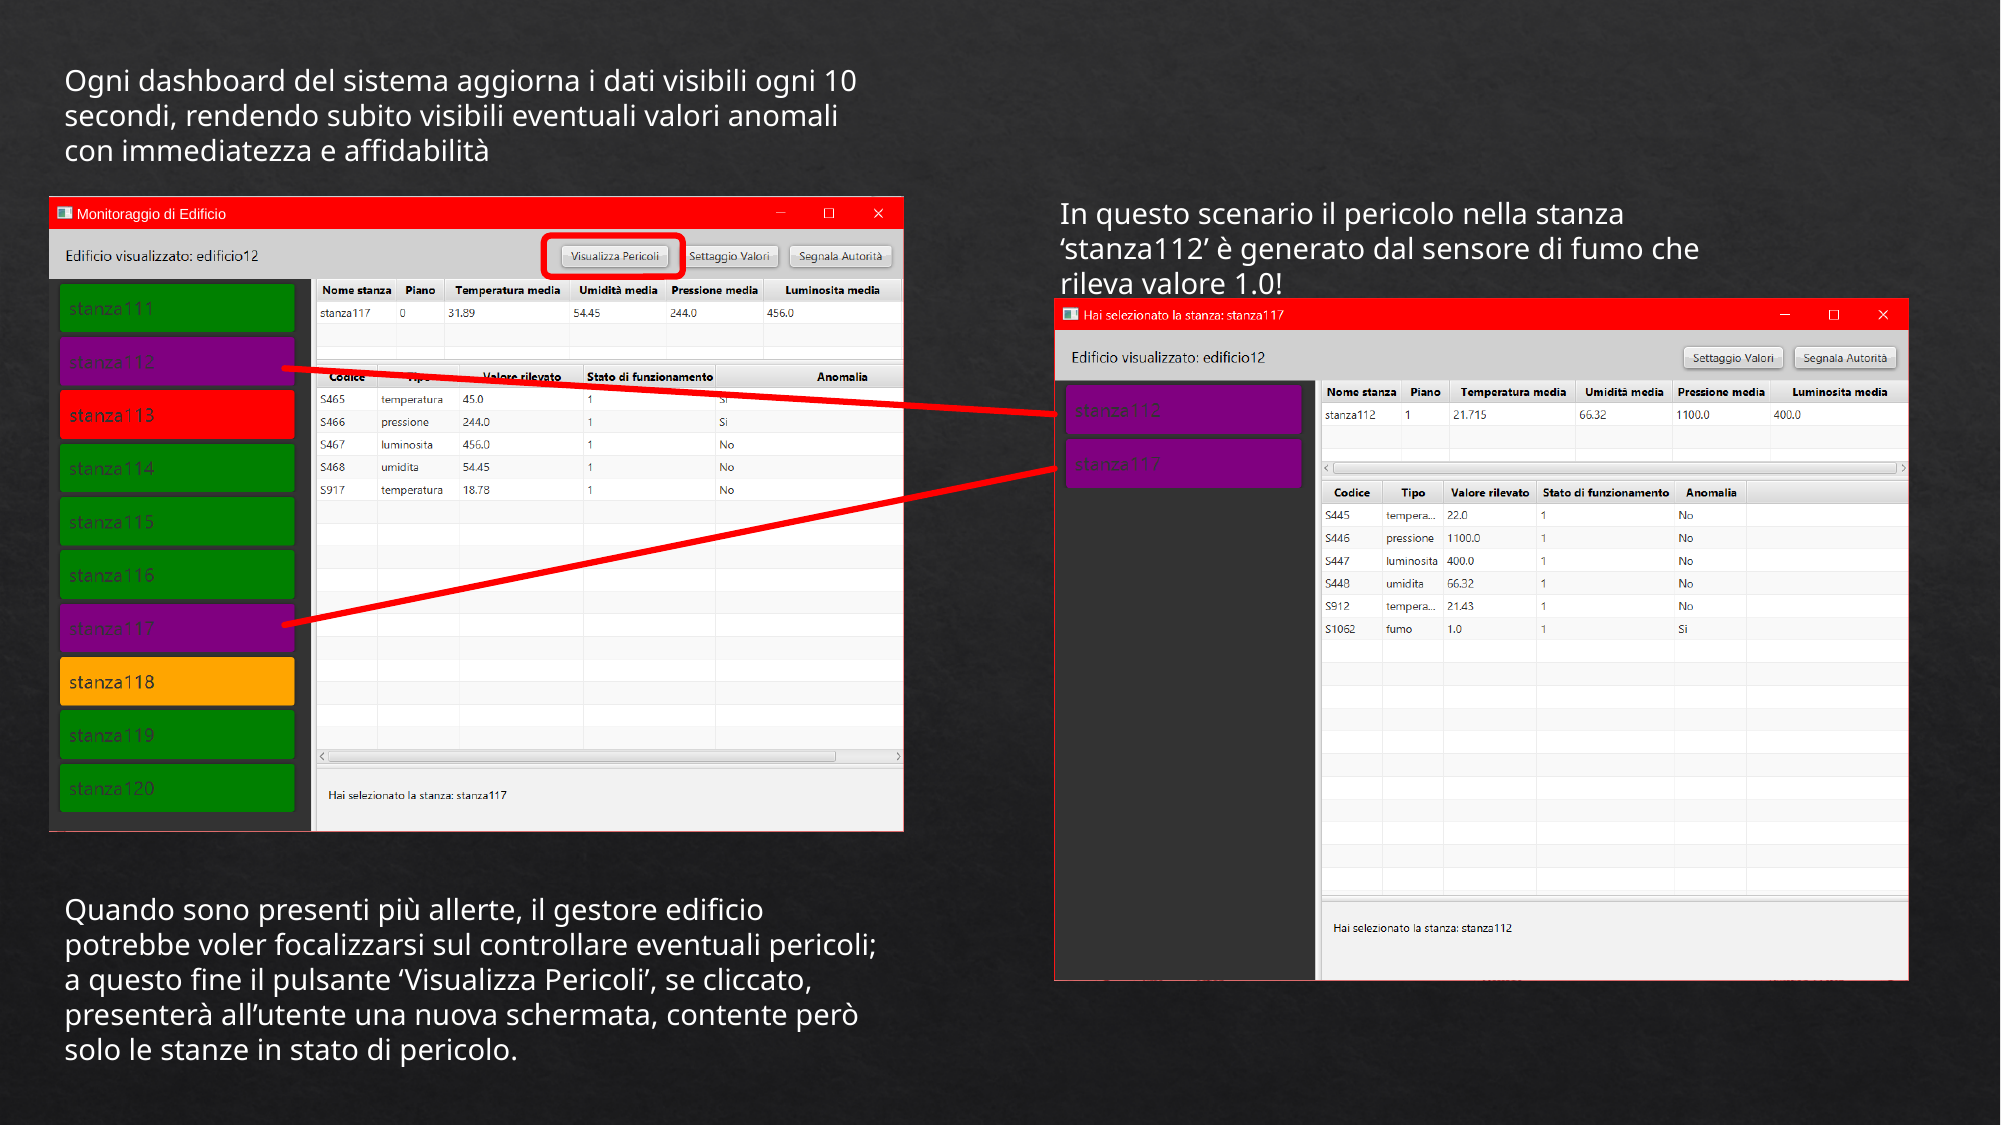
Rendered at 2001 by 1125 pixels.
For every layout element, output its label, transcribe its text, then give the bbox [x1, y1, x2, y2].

text_box In questo scenario il pericolo nella stanza ‘stanza112’ è generato dal sensore di fumo che rileva valore 1.0! [1045, 187, 1750, 308]
text_box Ogni dashboard del sistema aggiorna i dati visibili ogni 10 secondi, rendendo subito visibili eventuali valori anomali con immediatezza e affidabilità [49, 55, 904, 175]
picture [1054, 298, 1909, 982]
text_box Quando sono presenti più allerte, il gestore edificio potrebbe voler focalizzarsi sul controllare eventuali pericoli; a questo fine il pulsante ‘Visualizza Pericoli’, se cliccato, presenterà all’utente una nuova schermata, contente però solo le stanze in stato di pericolo. [49, 883, 904, 1074]
picture [49, 195, 904, 832]
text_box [284, 468, 1055, 626]
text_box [284, 368, 1055, 415]
